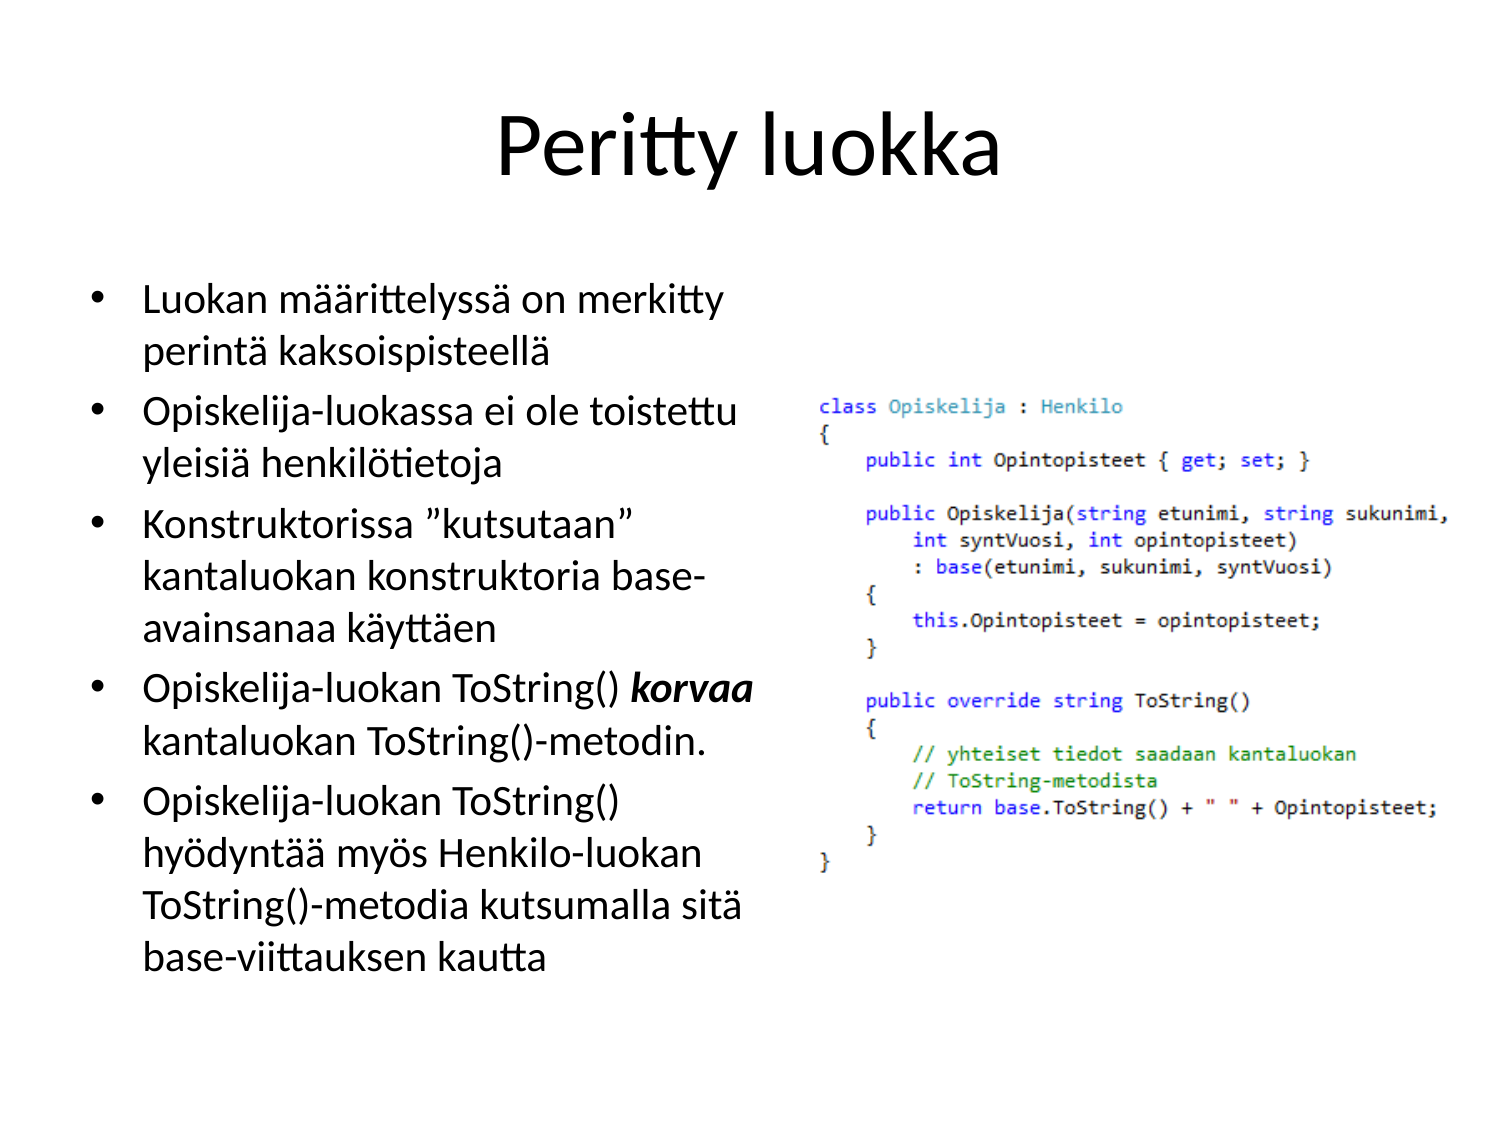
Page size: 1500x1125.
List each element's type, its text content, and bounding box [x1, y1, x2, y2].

list Luokan määrittelyssä on merkitty perintä kaksoispisteellä Opiskelija-luokassa ei ole toistettu yleisiä henkilötietoja Konstruktorissa ”kutsutaan” kantaluokan konstruktoria base-avainsanaa käyttäen Opiskelija-luokan ToString() korvaa kantaluokan ToString()-metodin. Opiskelija-luokan ToString() hyödyntää myös Henkilo-luokan ToString()-metodia kutsumalla sitä base-viittauksen kautta [75, 262, 774, 1005]
title Peritty luokka [75, 45, 1425, 233]
picture [808, 385, 1489, 883]
